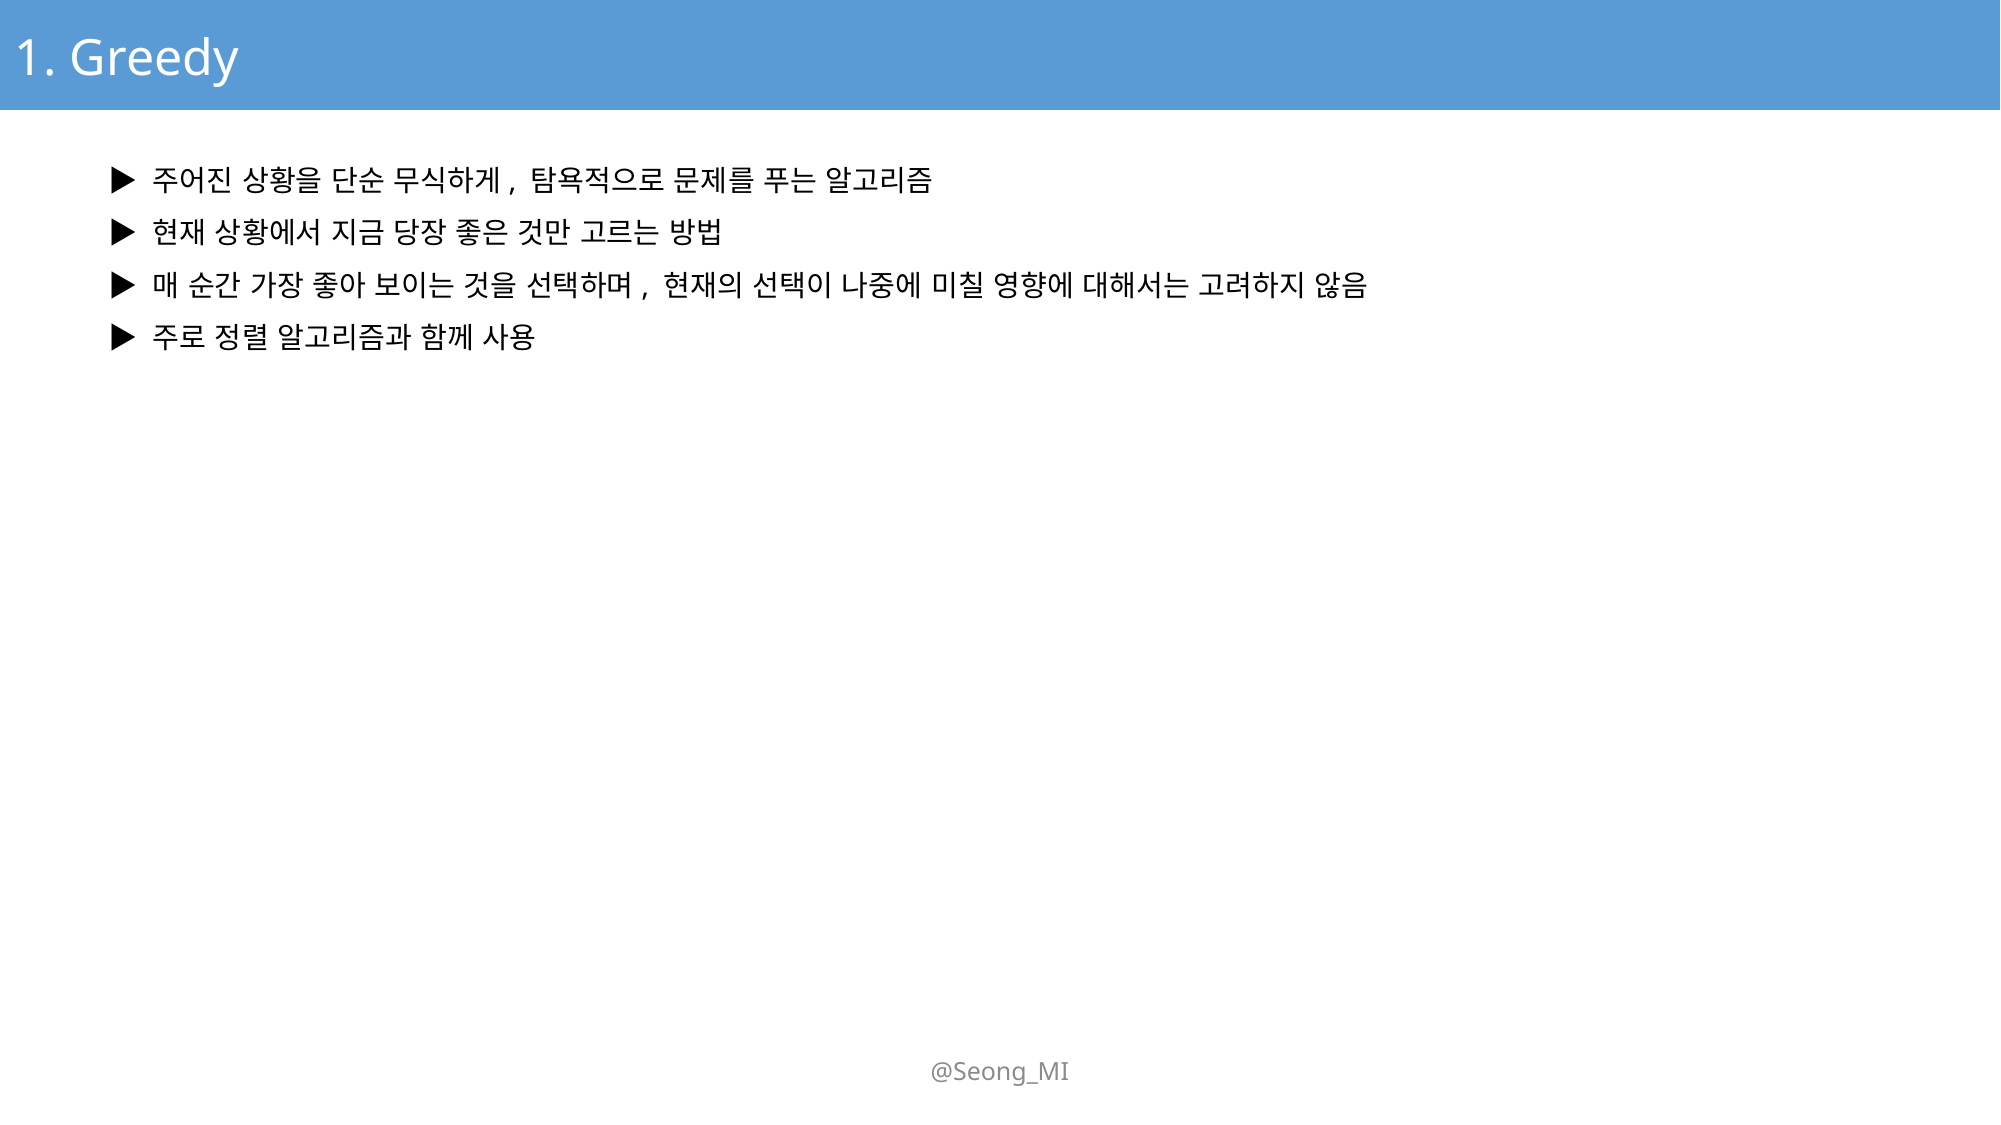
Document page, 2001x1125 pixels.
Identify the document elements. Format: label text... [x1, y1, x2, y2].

text_box ▶ 주어진 상황을 단순 무식하게, 탐욕적으로 문제를 푸는 알고리즘 ▶ 현재 상황에서 지금 당장 좋은 것만 고르는 방법 ▶ 매 순간 가장 좋아 보이는 것을 선택하며, 현재의 선택이 나중에 미칠 영향에 대해서는 고려하지 않음 ▶ 주로 정렬 알고리즘과 함께 사용 [93, 137, 1385, 362]
text_box 1. Greedy [0, 0, 2000, 111]
footer @Seong_MI [662, 1042, 1338, 1103]
